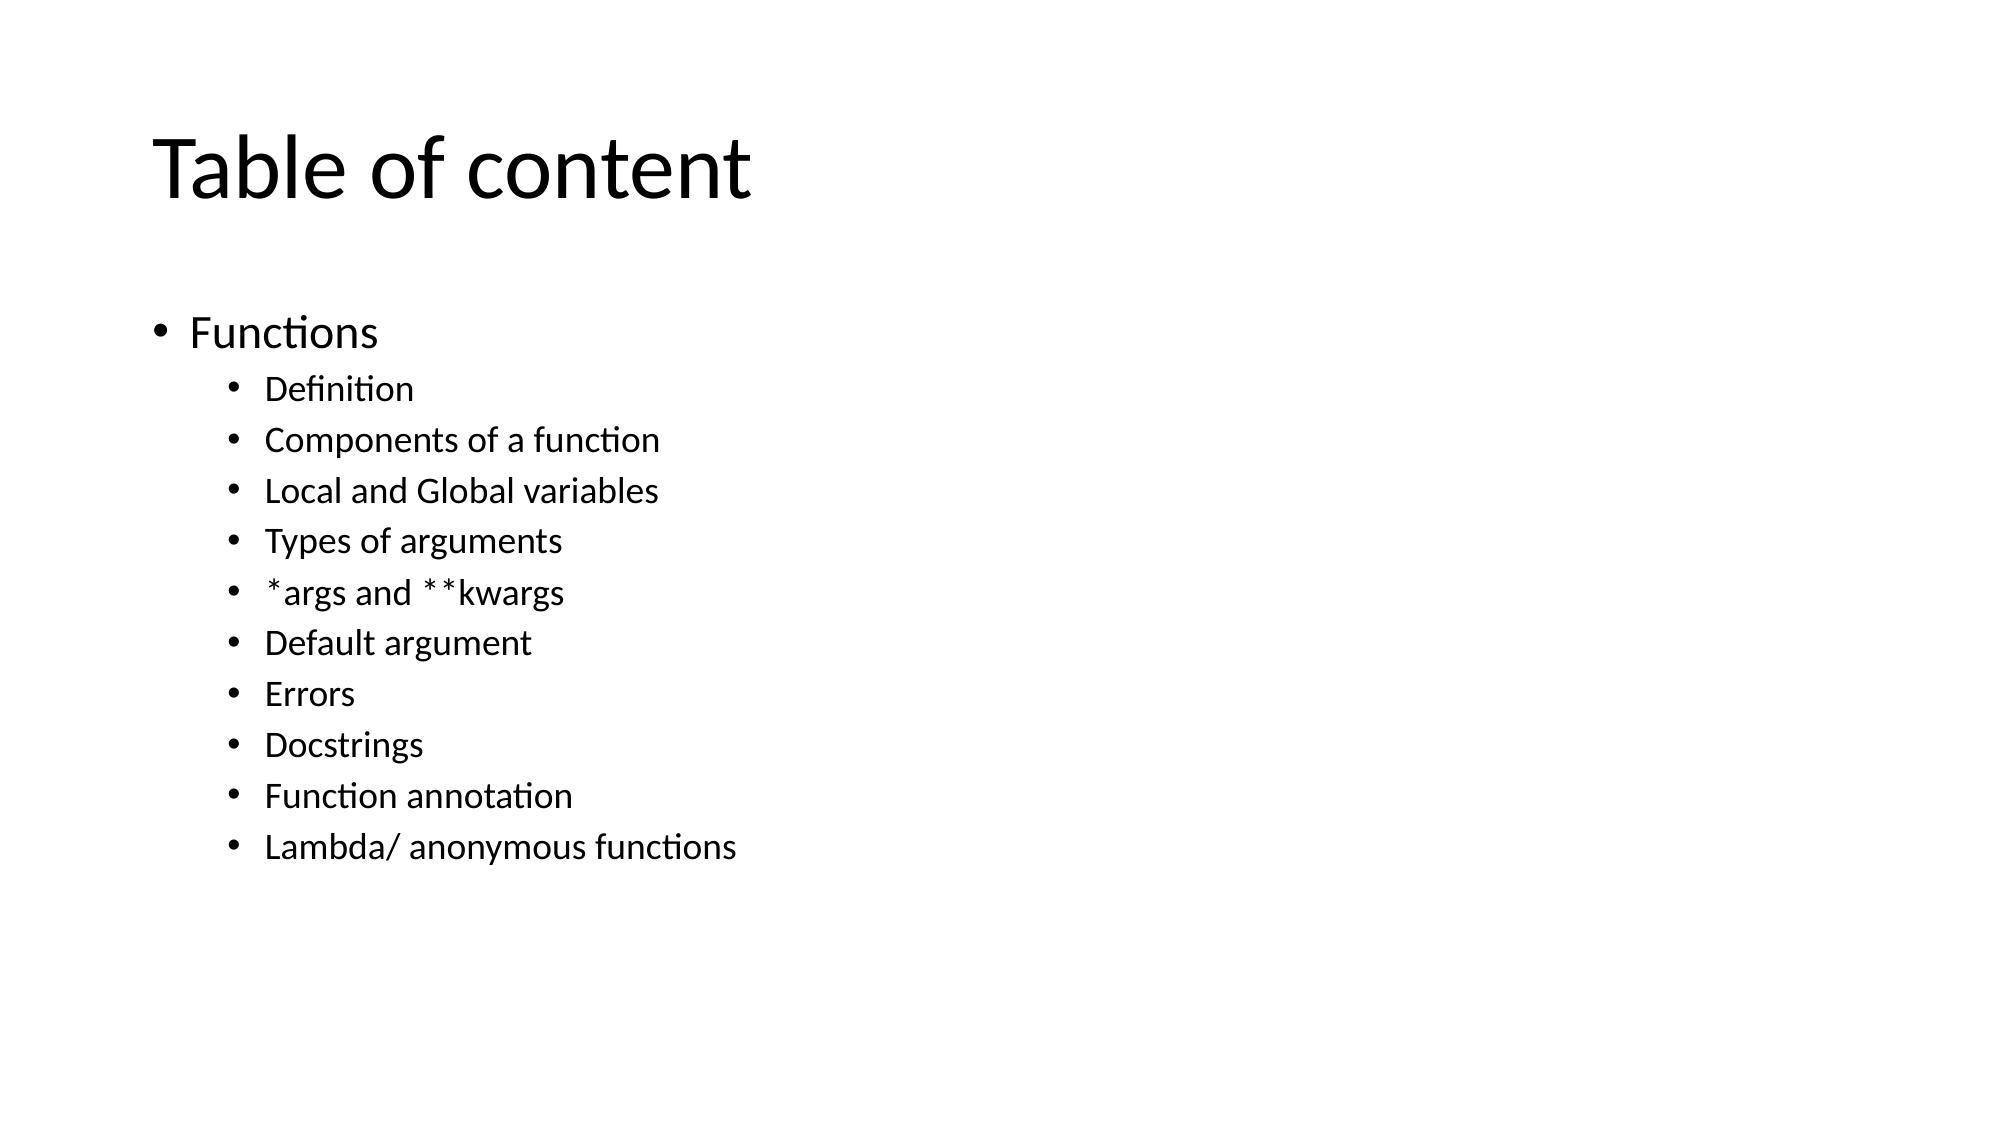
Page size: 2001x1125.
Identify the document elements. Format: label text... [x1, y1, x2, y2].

list Functions Definition Components of a function Local and Global variables Types of arguments *args and **kwargs Default argument Errors Docstrings Function annotation Lambda/ anonymous functions [137, 299, 1863, 1014]
title Table of content [137, 59, 1863, 278]
